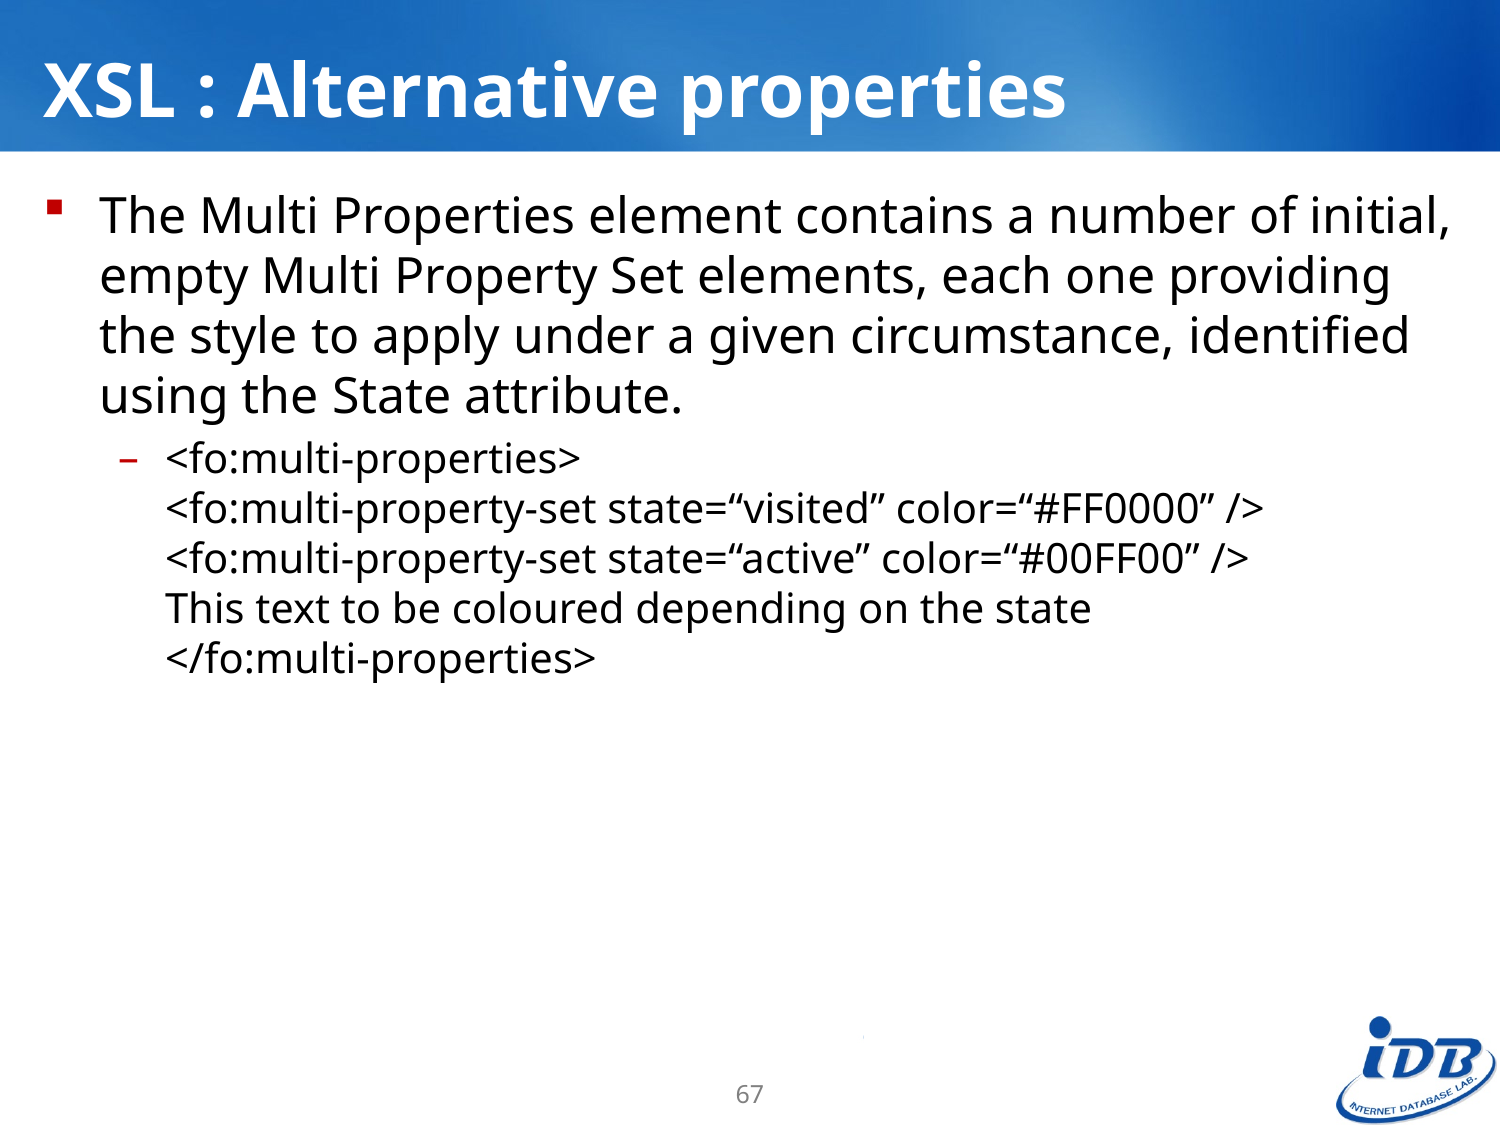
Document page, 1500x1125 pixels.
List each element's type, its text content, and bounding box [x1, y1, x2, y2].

list The Multi Properties element contains a number of initial, empty Multi Property Set elements, each one providing the style to apply under a given circumstance, identified using the State attribute. <fo:multi-properties> <fo:multi-property-set state=“visited” color=“#FF0000” /> <fo:multi-property-set state=“active” color=“#00FF00” /> This text to be coloured depending on the state </fo:multi-properties> [28, 175, 1472, 1067]
title XSL : Alternative properties [28, 23, 1472, 153]
slide_number 67 [688, 1078, 812, 1114]
picture [0, 0, 1500, 1125]
